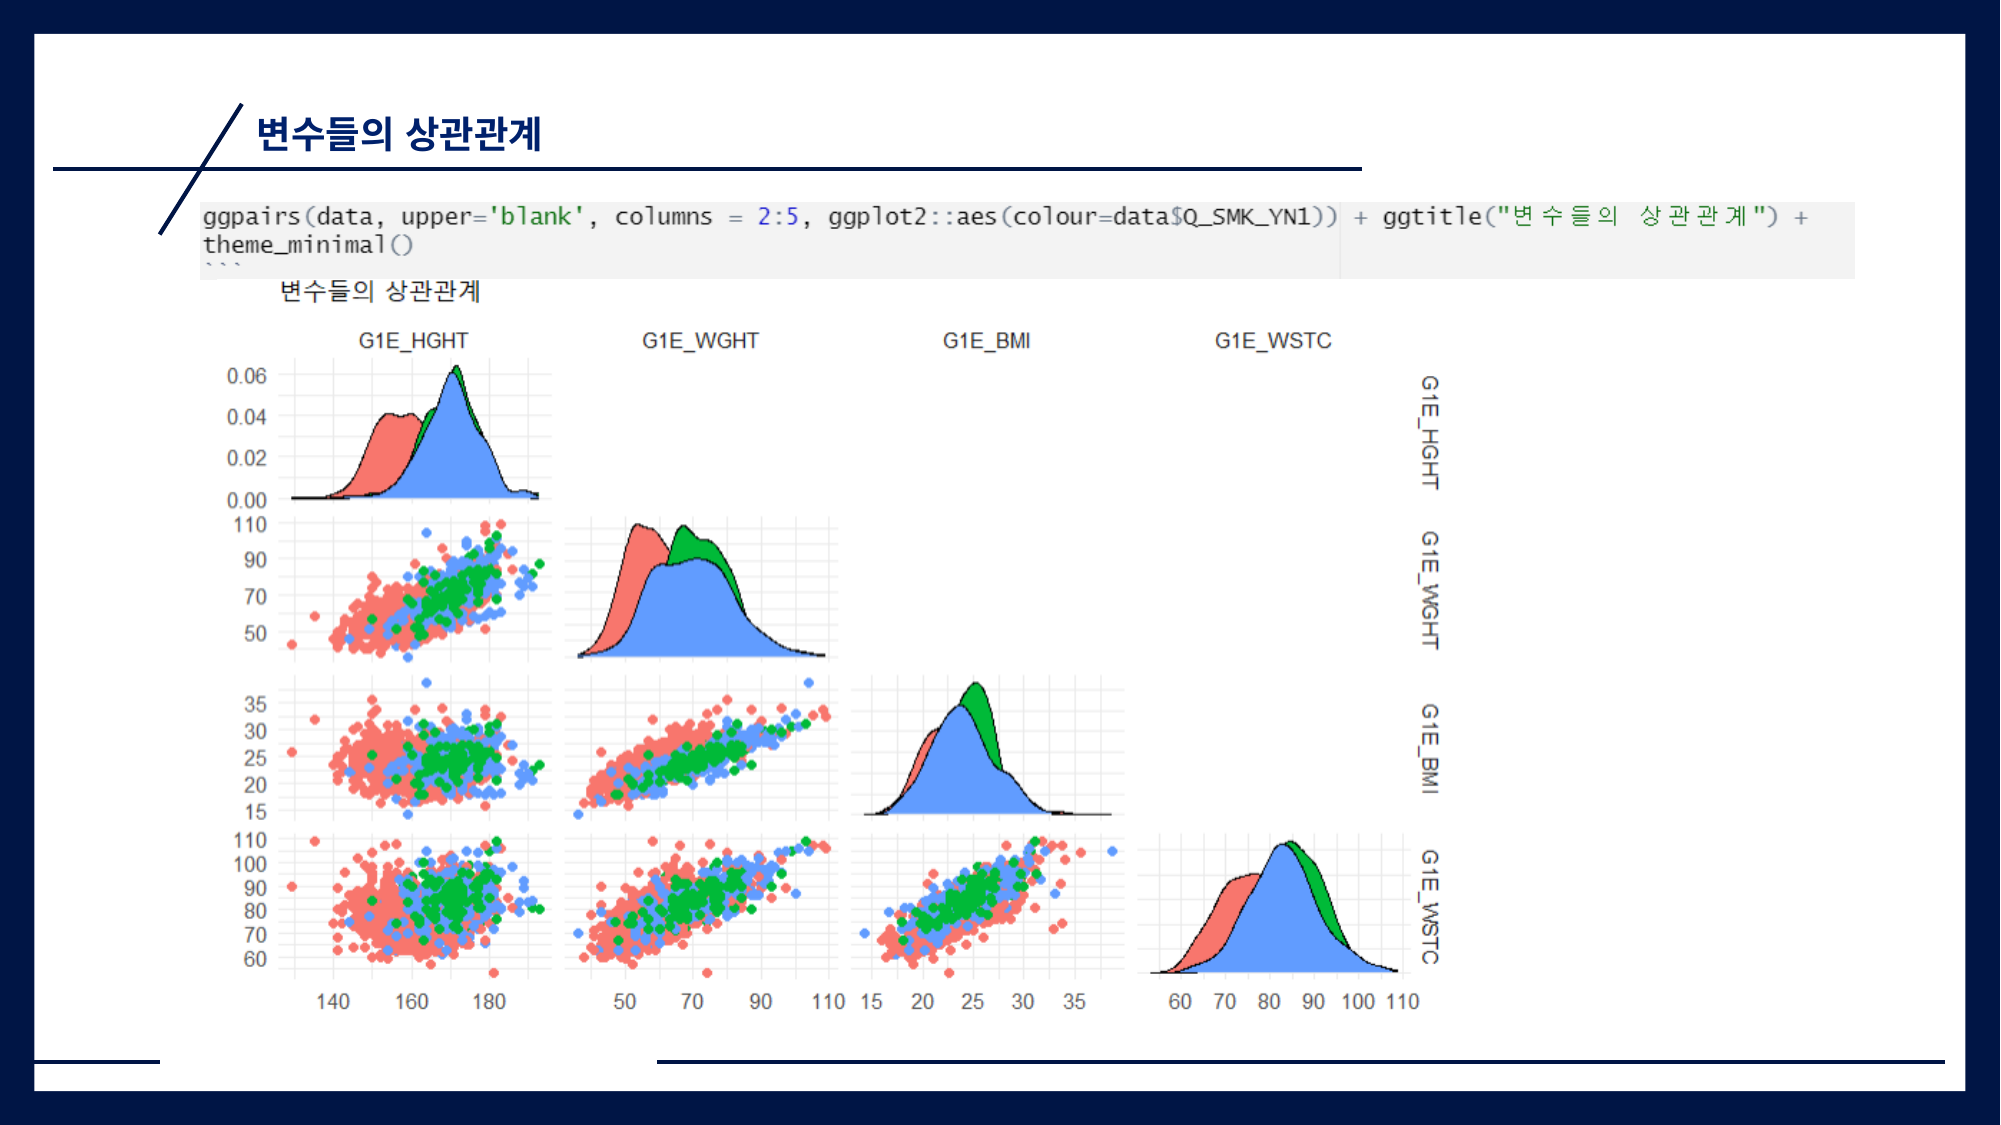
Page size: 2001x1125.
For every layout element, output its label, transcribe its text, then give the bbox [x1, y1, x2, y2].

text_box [159, 103, 242, 235]
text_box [200, 202, 1855, 1029]
text_box ㄴ [33, 33, 1967, 1092]
text_box 변수들의 상관관계 [242, 103, 836, 163]
